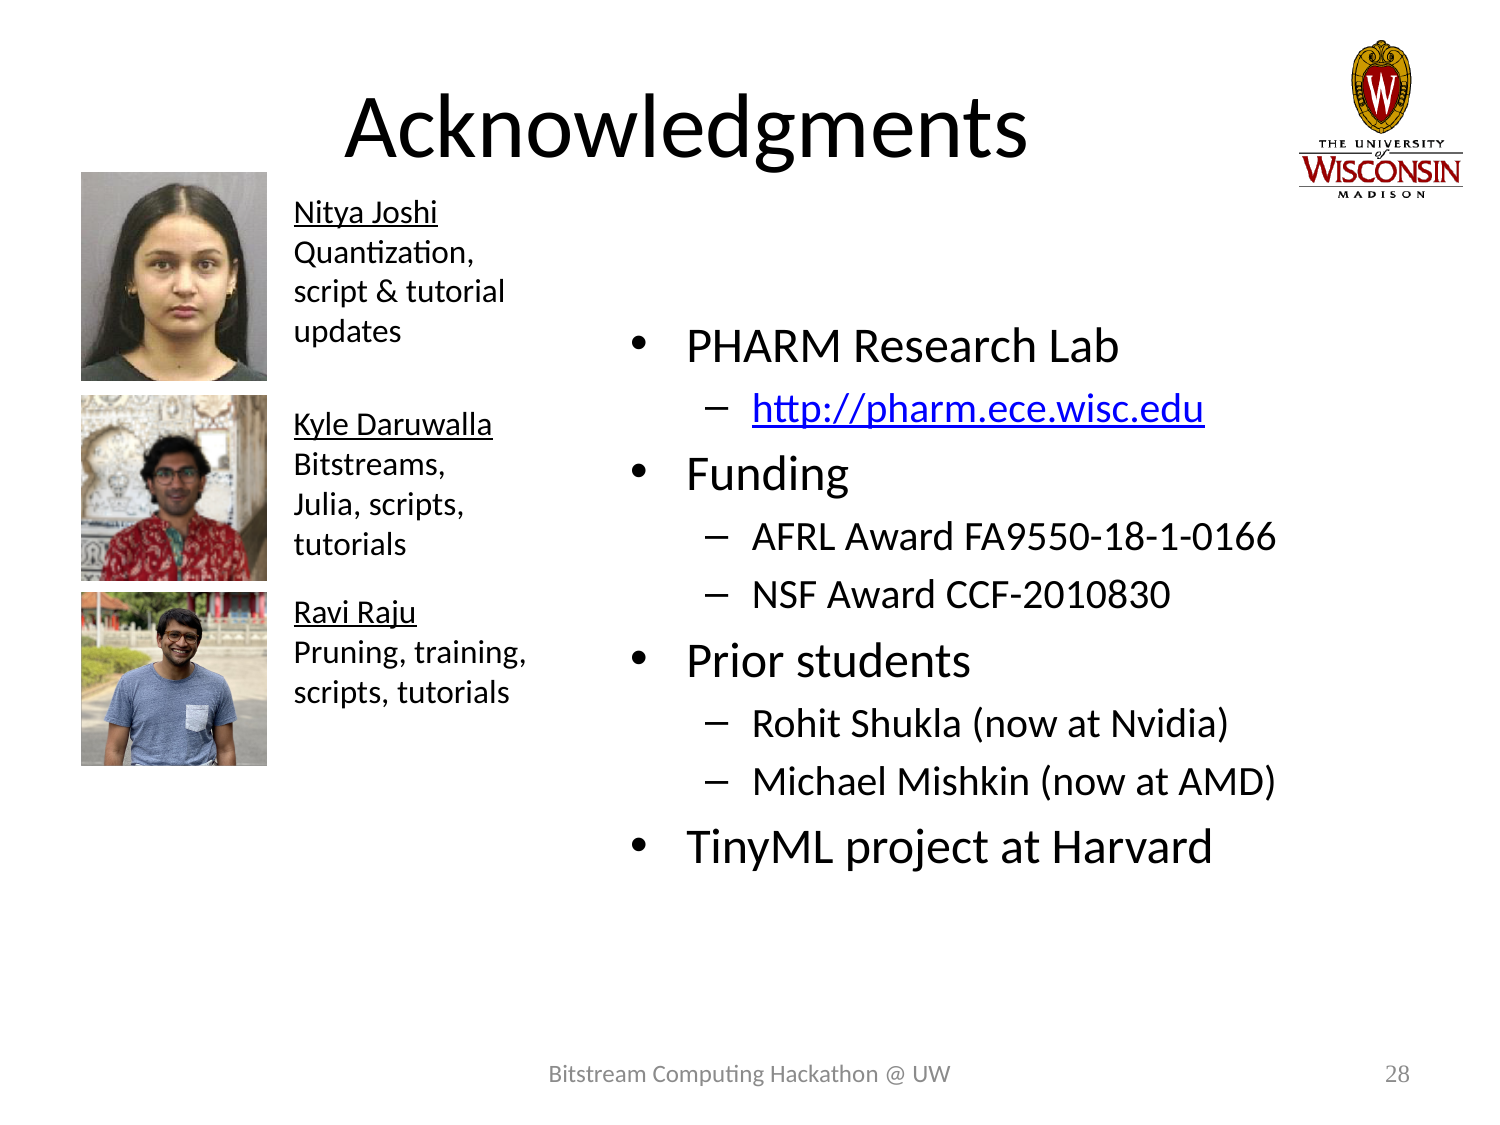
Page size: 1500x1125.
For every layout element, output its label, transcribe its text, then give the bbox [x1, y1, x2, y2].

text_box Nitya Joshi Quantization, script & tutorial updates [278, 182, 524, 357]
title Acknowledgments [75, 45, 1300, 198]
text_box Kyle Daruwalla Bitstreams, Julia, scripts, tutorials [279, 395, 524, 570]
picture [80, 592, 267, 766]
slide_number 28 [1250, 1042, 1425, 1103]
text_box Ravi Raju Pruning, training, scripts, tutorials [278, 582, 549, 717]
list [80, 394, 267, 581]
text_box PHARM Research Lab http://pharm.ece.wisc.edu Funding AFRL Award FA9550-18-1-0166 NSF Award CCF-2010830 Prior students Rohit Shukla (now at Nvidia) Michael Mishkin (now at AMD) TinyML project at Harvard [615, 304, 1425, 1005]
picture [81, 172, 267, 381]
picture [1299, 37, 1463, 200]
footer Bitstream Computing Hackathon @ UW [512, 1042, 988, 1103]
